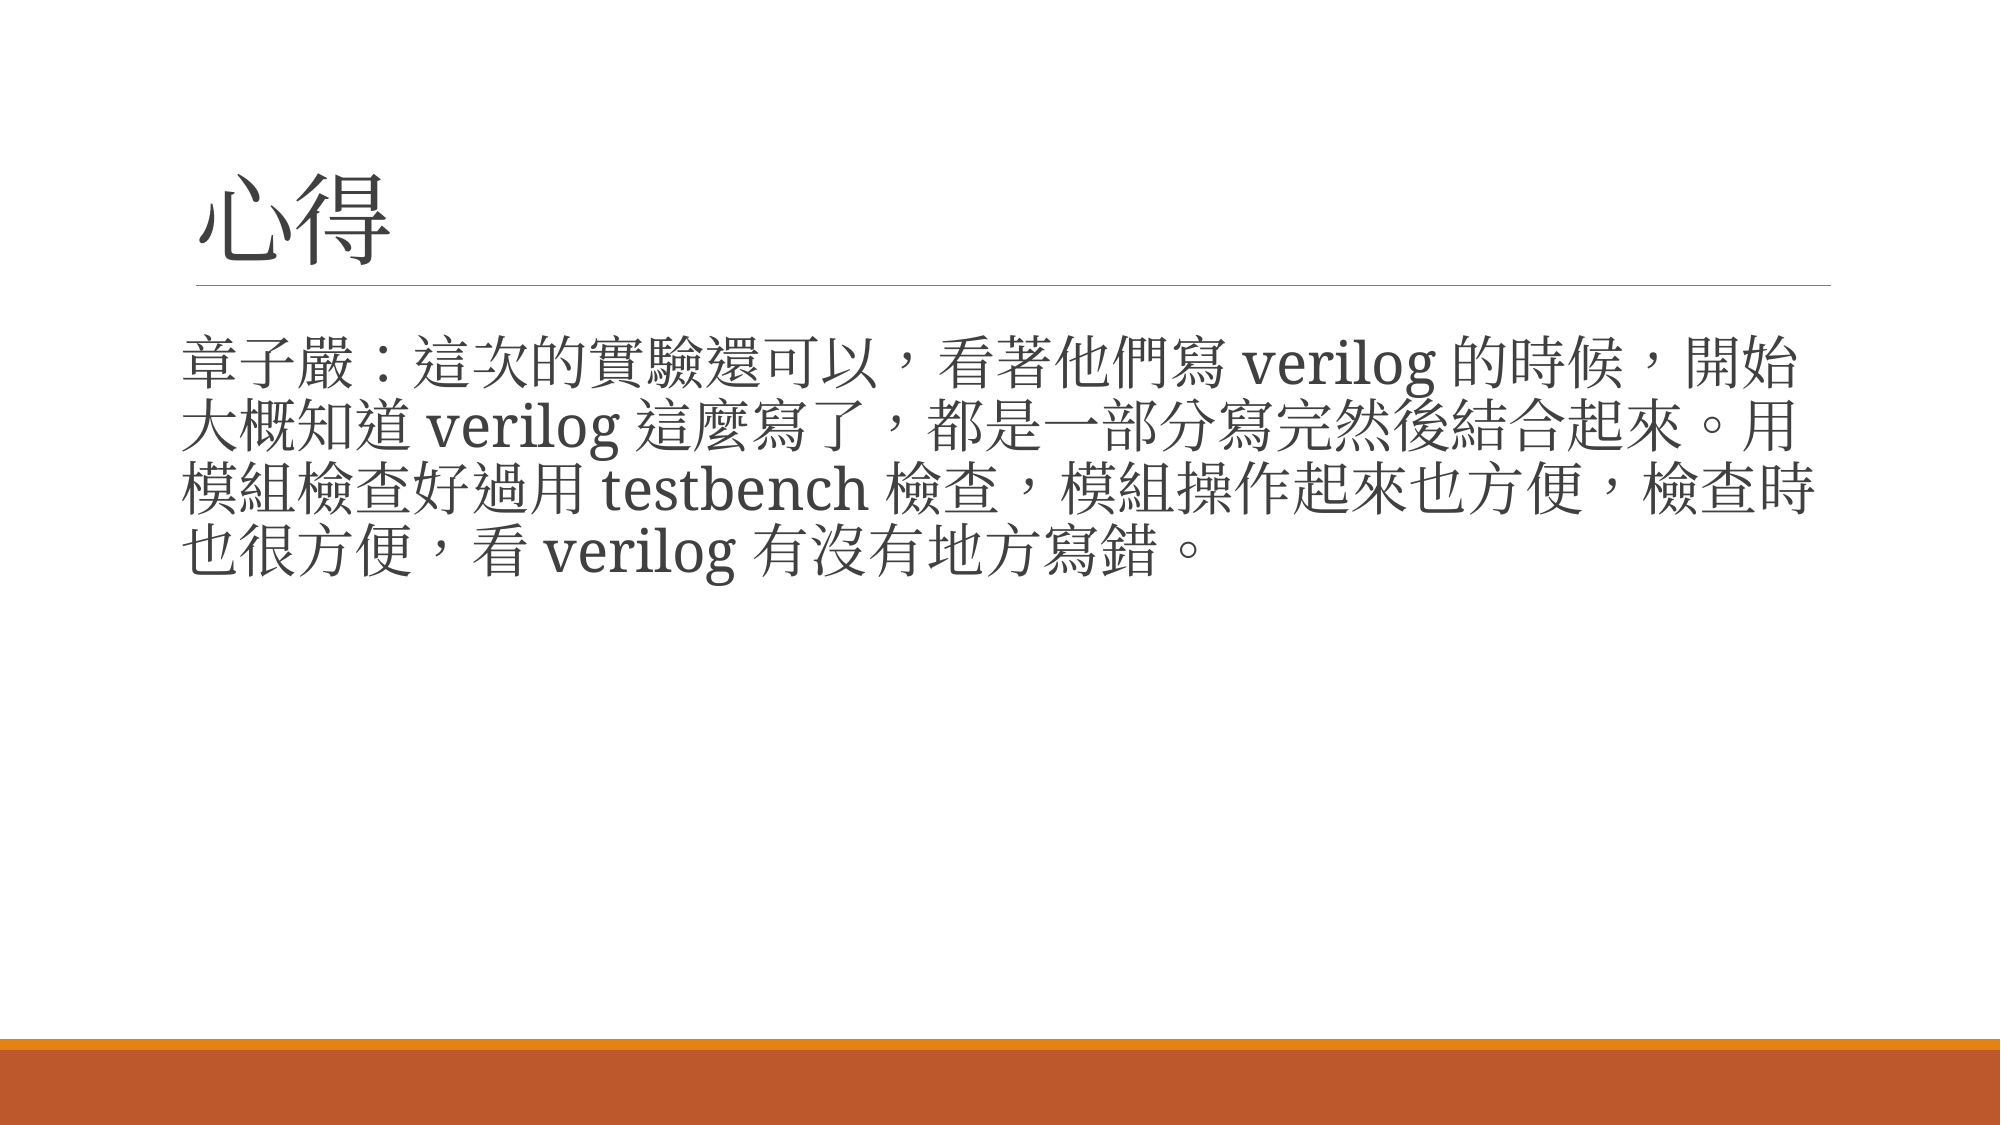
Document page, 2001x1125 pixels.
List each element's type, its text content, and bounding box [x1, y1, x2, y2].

list 章子嚴：這次的實驗還可以，看著他們寫verilog的時候，開始大概知道verilog這麼寫了，都是一部分寫完然後結合起來。用模組檢查好過用testbench檢查，模組操作起來也方便，檢查時也很方便，看verilog有沒有地方寫錯。 [180, 326, 1830, 987]
title 心得 [180, 47, 1830, 285]
